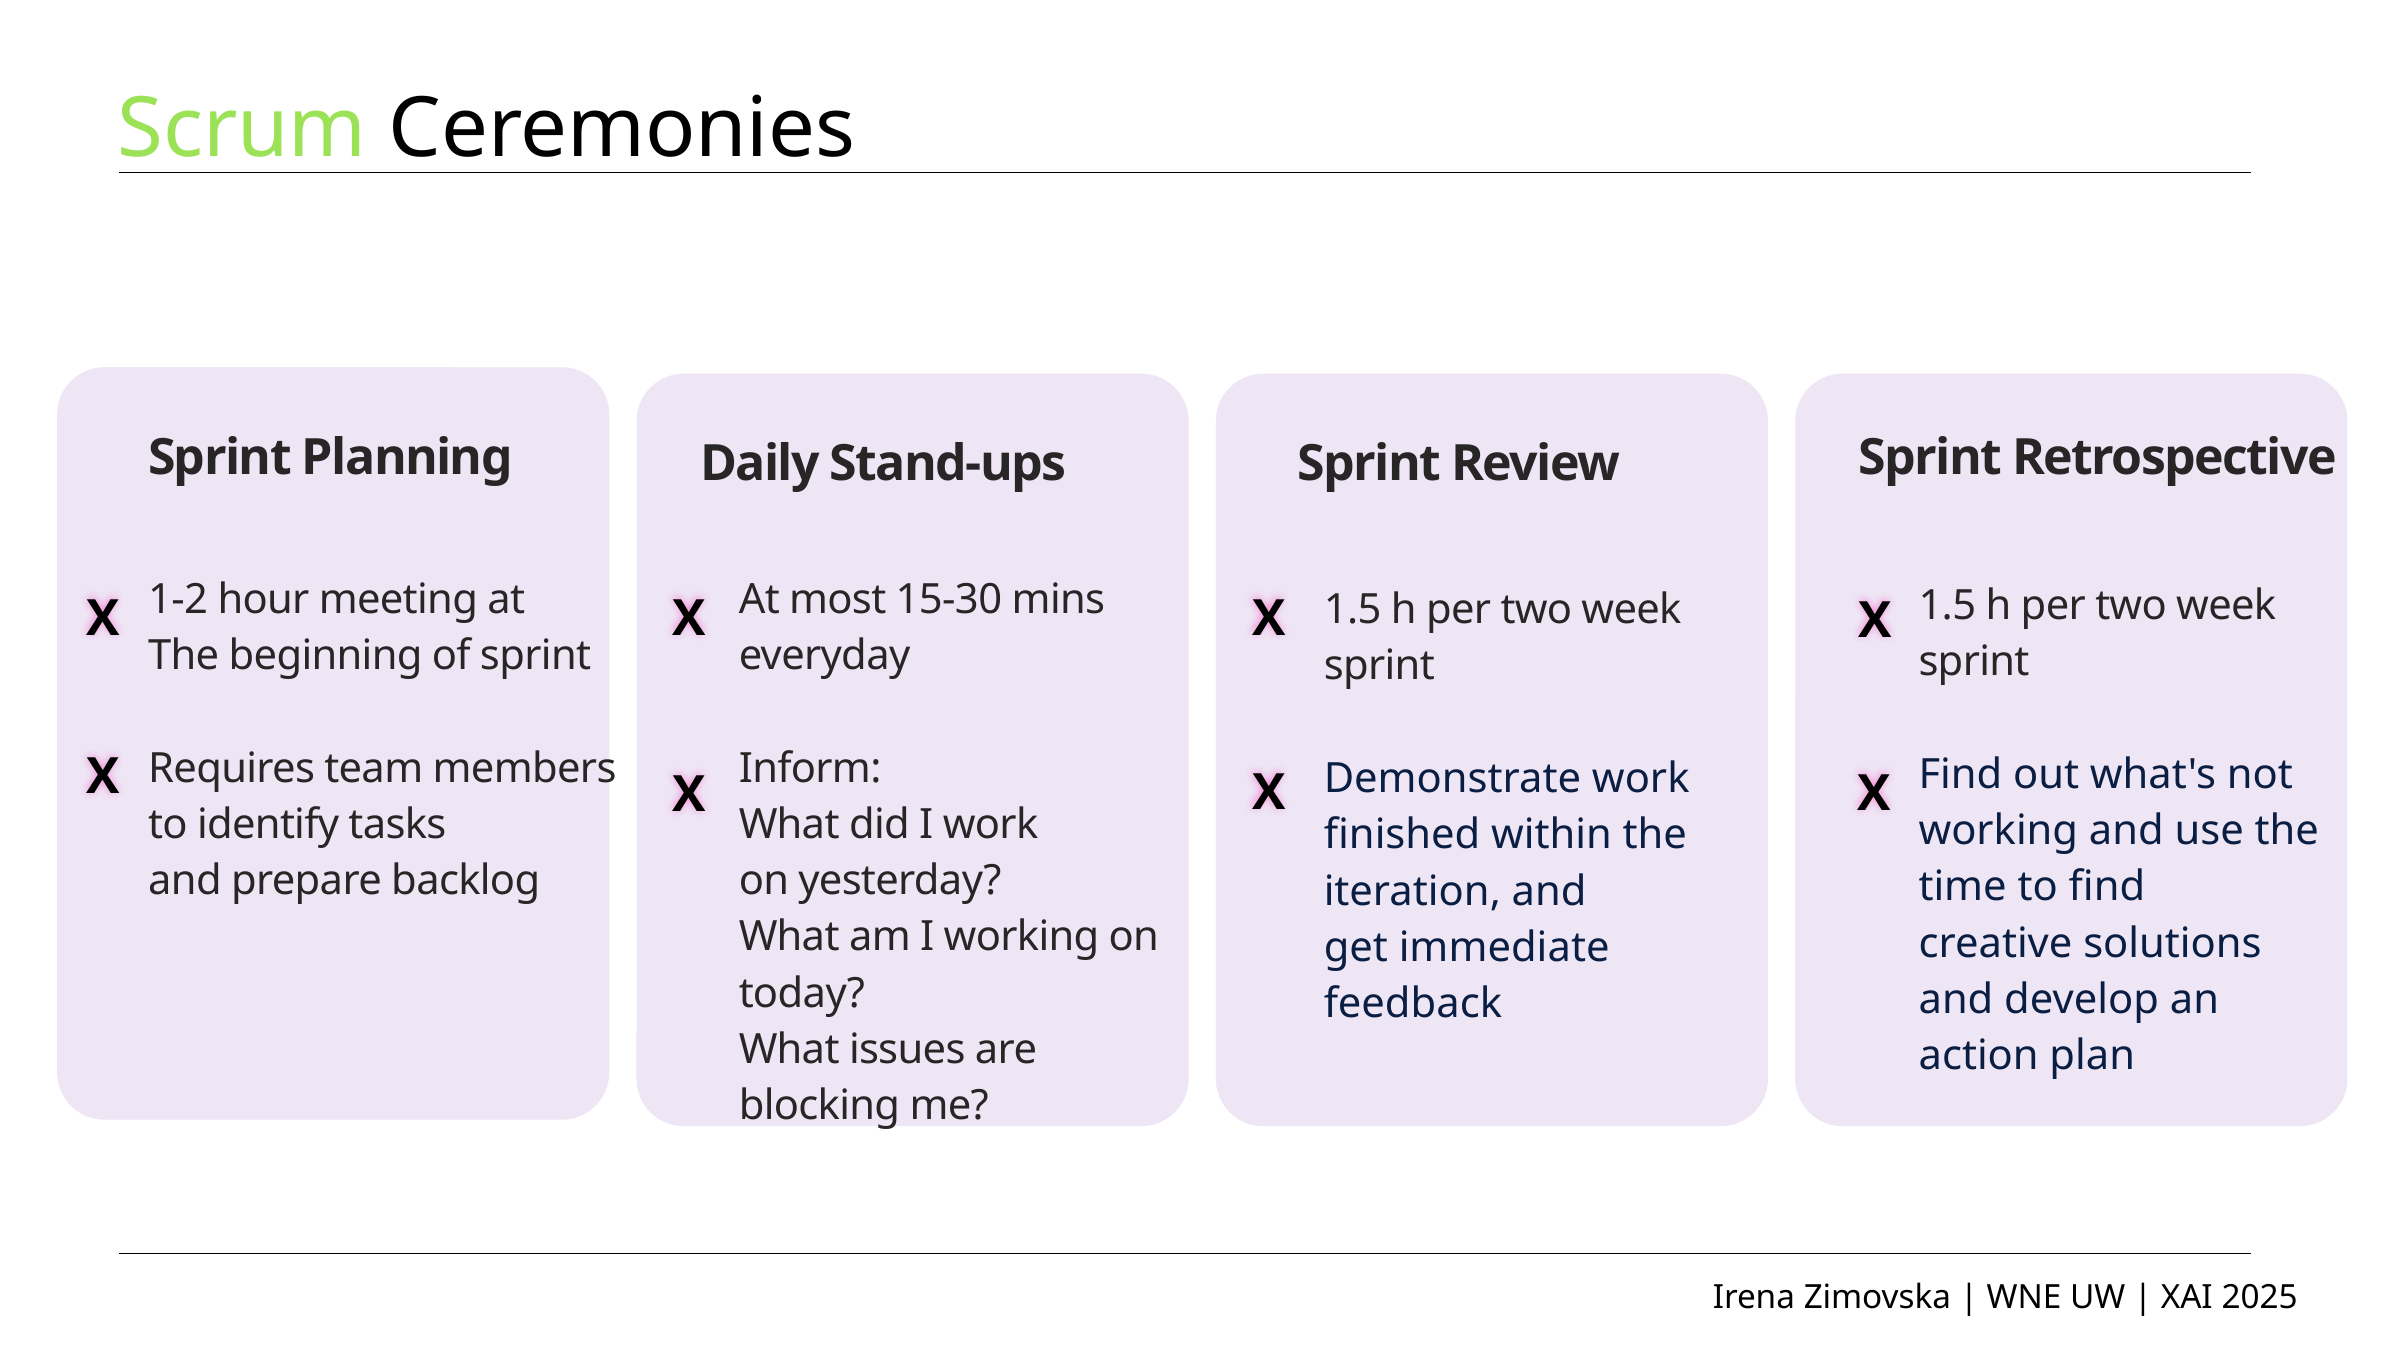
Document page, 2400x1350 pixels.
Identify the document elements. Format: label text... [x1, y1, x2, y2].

text_box Irena Zimovska | WNE UW | XAI 2025 [1712, 1275, 2400, 1316]
text_box [56, 366, 611, 1121]
text_box At most 15-30 mins everyday Inform: What did I work on yesterday? What am I working on today? What issues are blocking me? [738, 565, 1050, 688]
text_box Sprint Planning [148, 417, 635, 485]
text_box X [1857, 710, 2285, 821]
text_box X [1252, 709, 1680, 820]
text_box X [1858, 537, 2286, 648]
text_box Daily Stand-ups [700, 423, 1214, 491]
text_box X [672, 711, 1100, 822]
text_box X [1252, 535, 1680, 646]
text_box 1-2 hour meeting at The beginning of sprint Requires team members to identify tasks and prepare backlog [148, 565, 475, 687]
text_box 1.5 h per two week sprint Find out what's not working and use the time to find creative solutions and develop an action plan [1918, 571, 2230, 694]
text_box [1214, 372, 1770, 1128]
text_box X [672, 535, 1100, 646]
text_box Scrum Ceremonies [117, 62, 2230, 173]
text_box Sprint Retrospective [1858, 417, 2393, 485]
text_box X [86, 535, 514, 646]
text_box Sprint Review [1297, 423, 1794, 491]
text_box X [86, 694, 514, 804]
text_box 1.5 h per two week sprint Demonstrate work finished within the iteration, and get immediate feedback [1323, 575, 1636, 698]
text_box [635, 372, 1190, 1128]
text_box [1794, 372, 2349, 1128]
